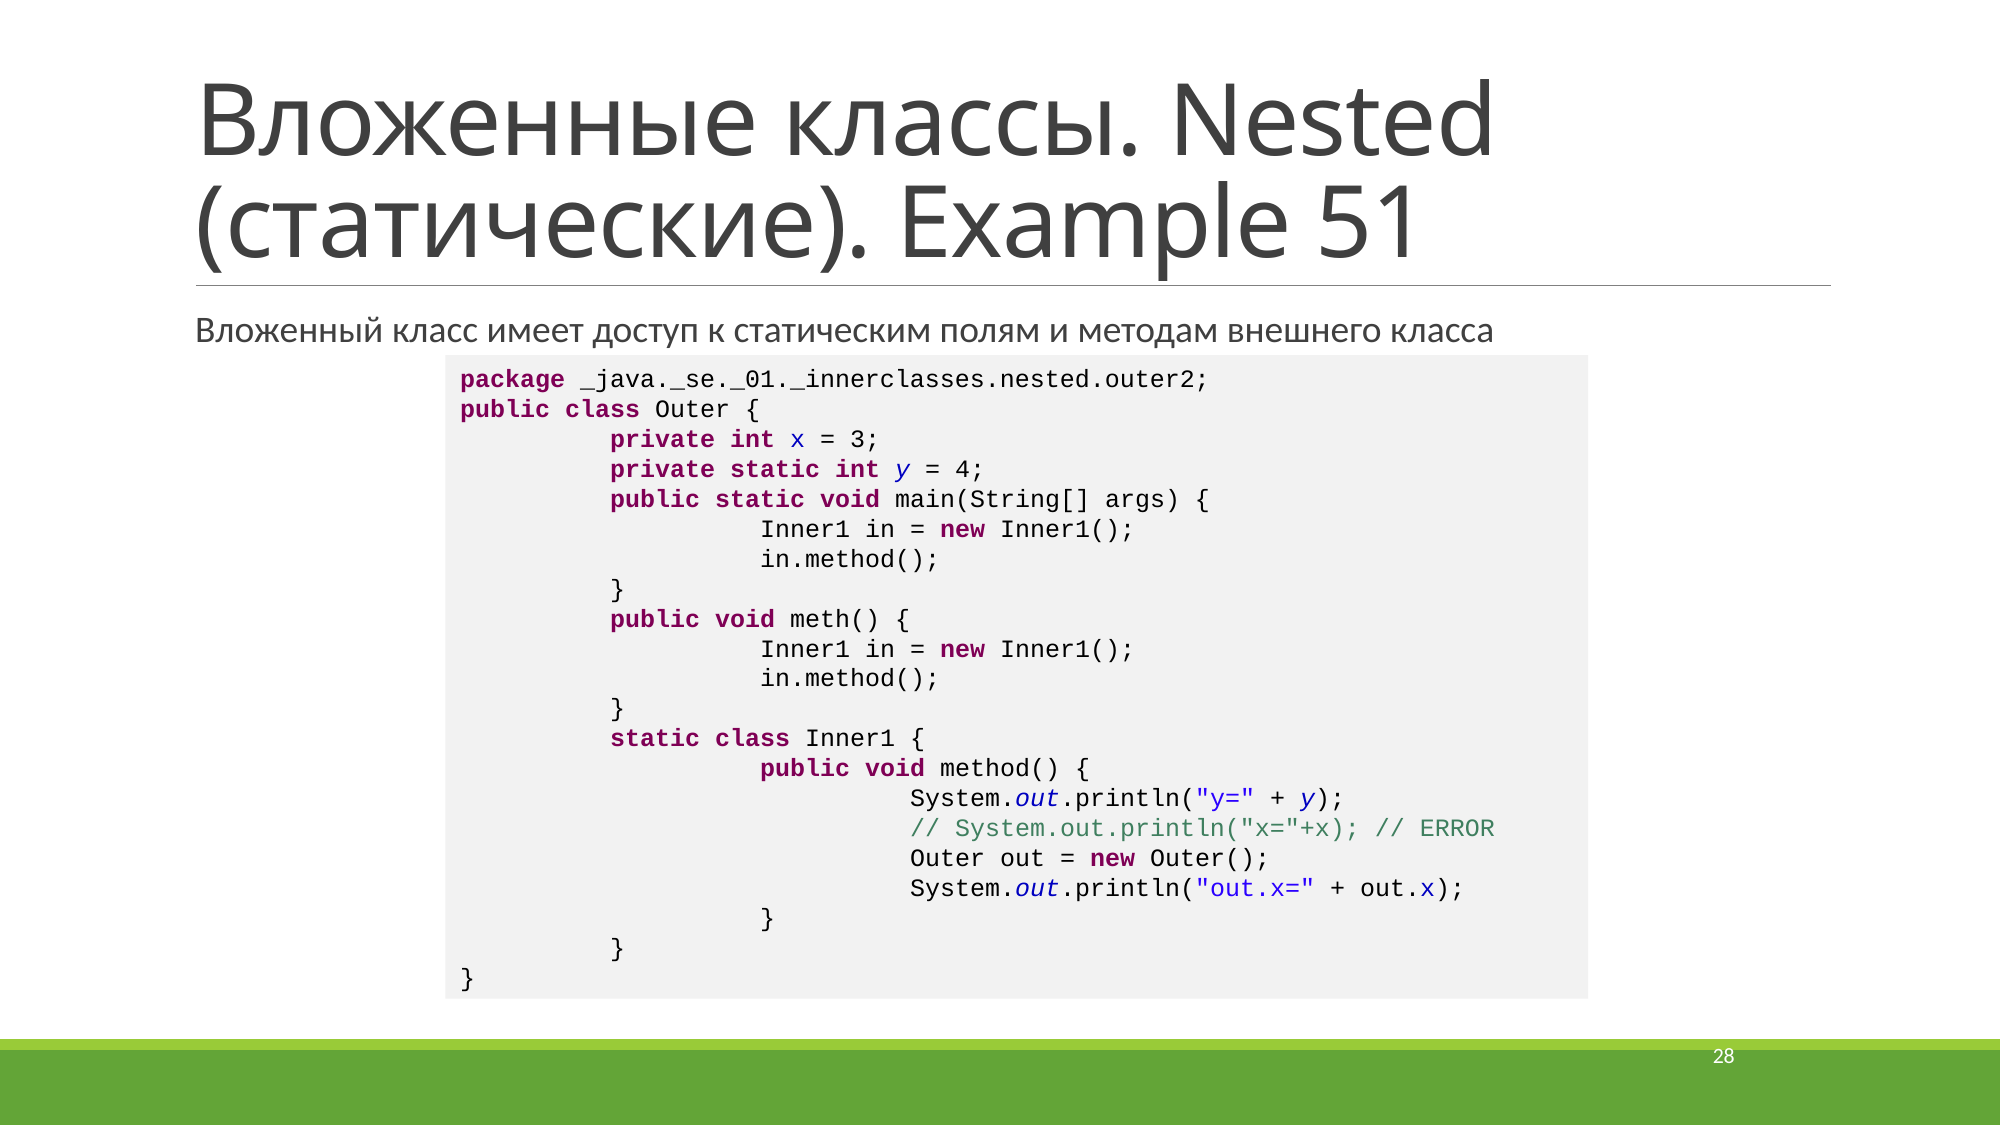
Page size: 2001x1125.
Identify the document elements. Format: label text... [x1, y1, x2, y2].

list Вложенный класс имеет доступ к статическим полям и методам внешнего класса [180, 302, 1830, 963]
text_box package _java._se._01._innerclasses.nested.outer2; public class Outer { private int x = 3; private static int y = 4; public static void main(String[] args) { Inner1 in = new Inner1(); in.method(); } public void meth() { Inner1 in = new Inner1(); in.method(); } static class Inner1 { public void method() { System.out.println("y=" + y); // System.out.println("x="+x); // ERROR Outer out = new Outer(); System.out.println("out.x=" + out.x); } } } [445, 355, 1589, 999]
title Вложенные классы. Nested (статические). Example 51 [180, 47, 1830, 285]
slide_number 28 [1587, 1025, 1750, 1085]
